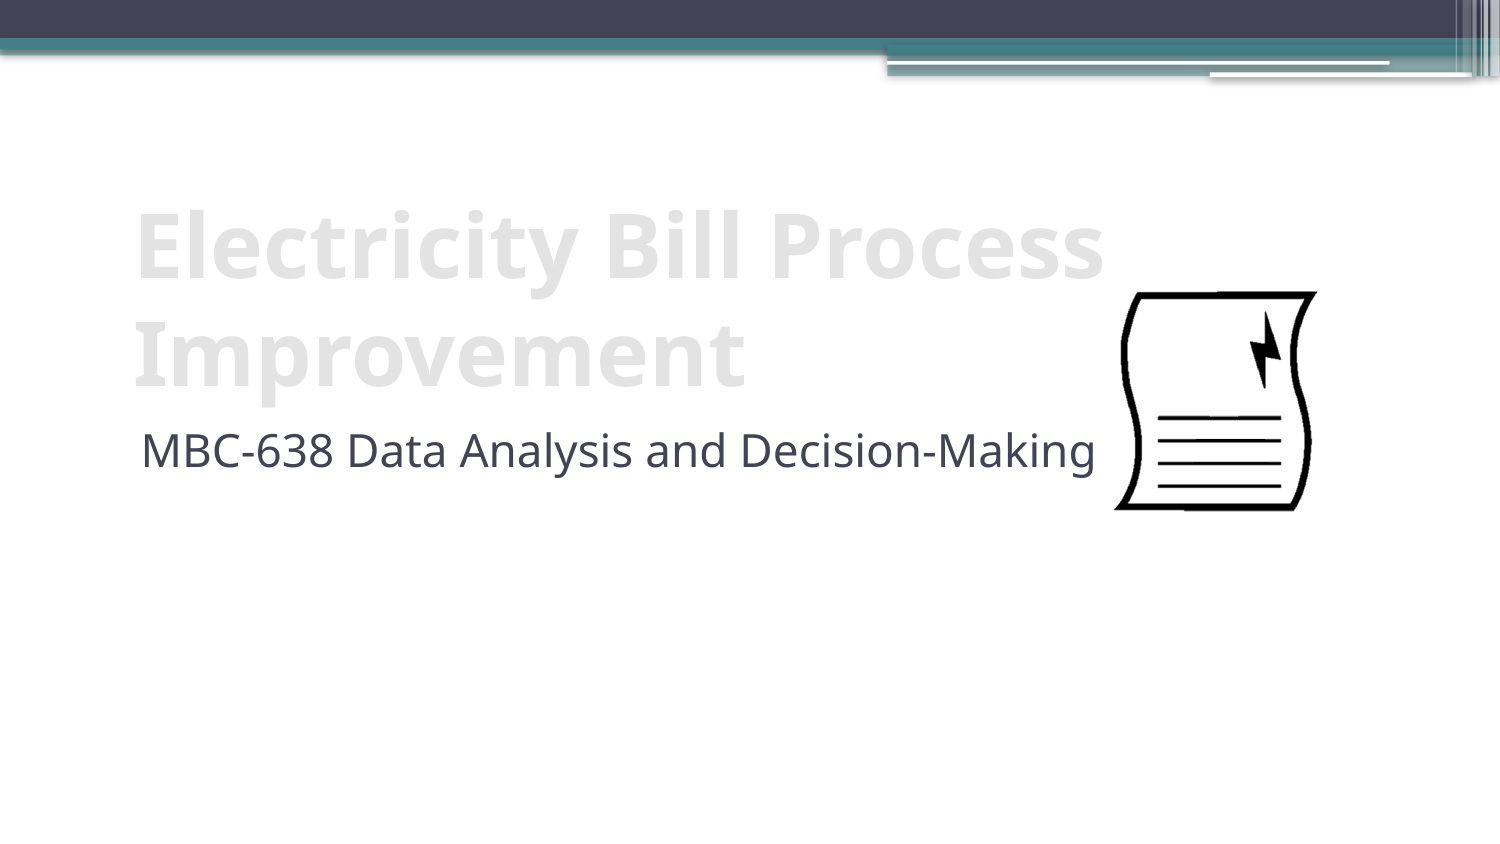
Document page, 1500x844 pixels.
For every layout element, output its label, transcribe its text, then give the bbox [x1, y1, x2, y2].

list MBC-638 Data Analysis and Decision-Making [118, 414, 1394, 600]
picture [1099, 281, 1331, 538]
title Electricity Bill Process Improvement [118, 243, 1394, 412]
